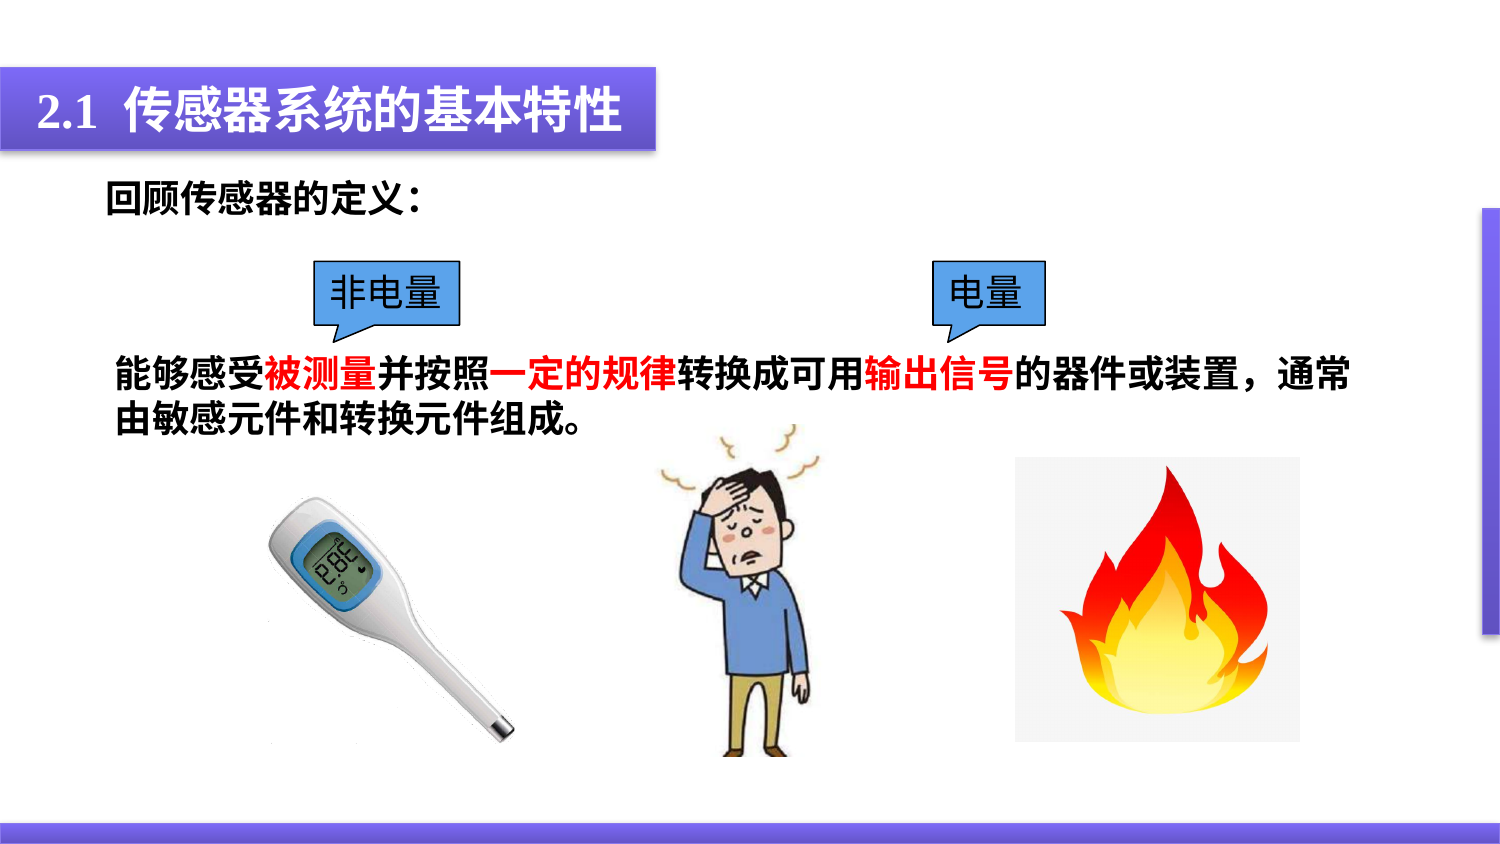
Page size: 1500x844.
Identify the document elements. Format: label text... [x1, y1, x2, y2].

text_box [0, 67, 656, 151]
picture [653, 423, 835, 760]
text_box 非电量 [314, 261, 460, 343]
text_box 能够感受被测量并按照一定的规律转换成可用输出信号的器件或装置，通常由敏感元件和转换元件组成。 [99, 342, 1400, 483]
text_box 电量 [933, 261, 1046, 343]
text_box 2.1 传感器系统的基本特性 [8, 71, 638, 146]
picture [1015, 457, 1301, 743]
picture [266, 494, 515, 745]
text_box 回顾传感器的定义： [90, 167, 458, 228]
